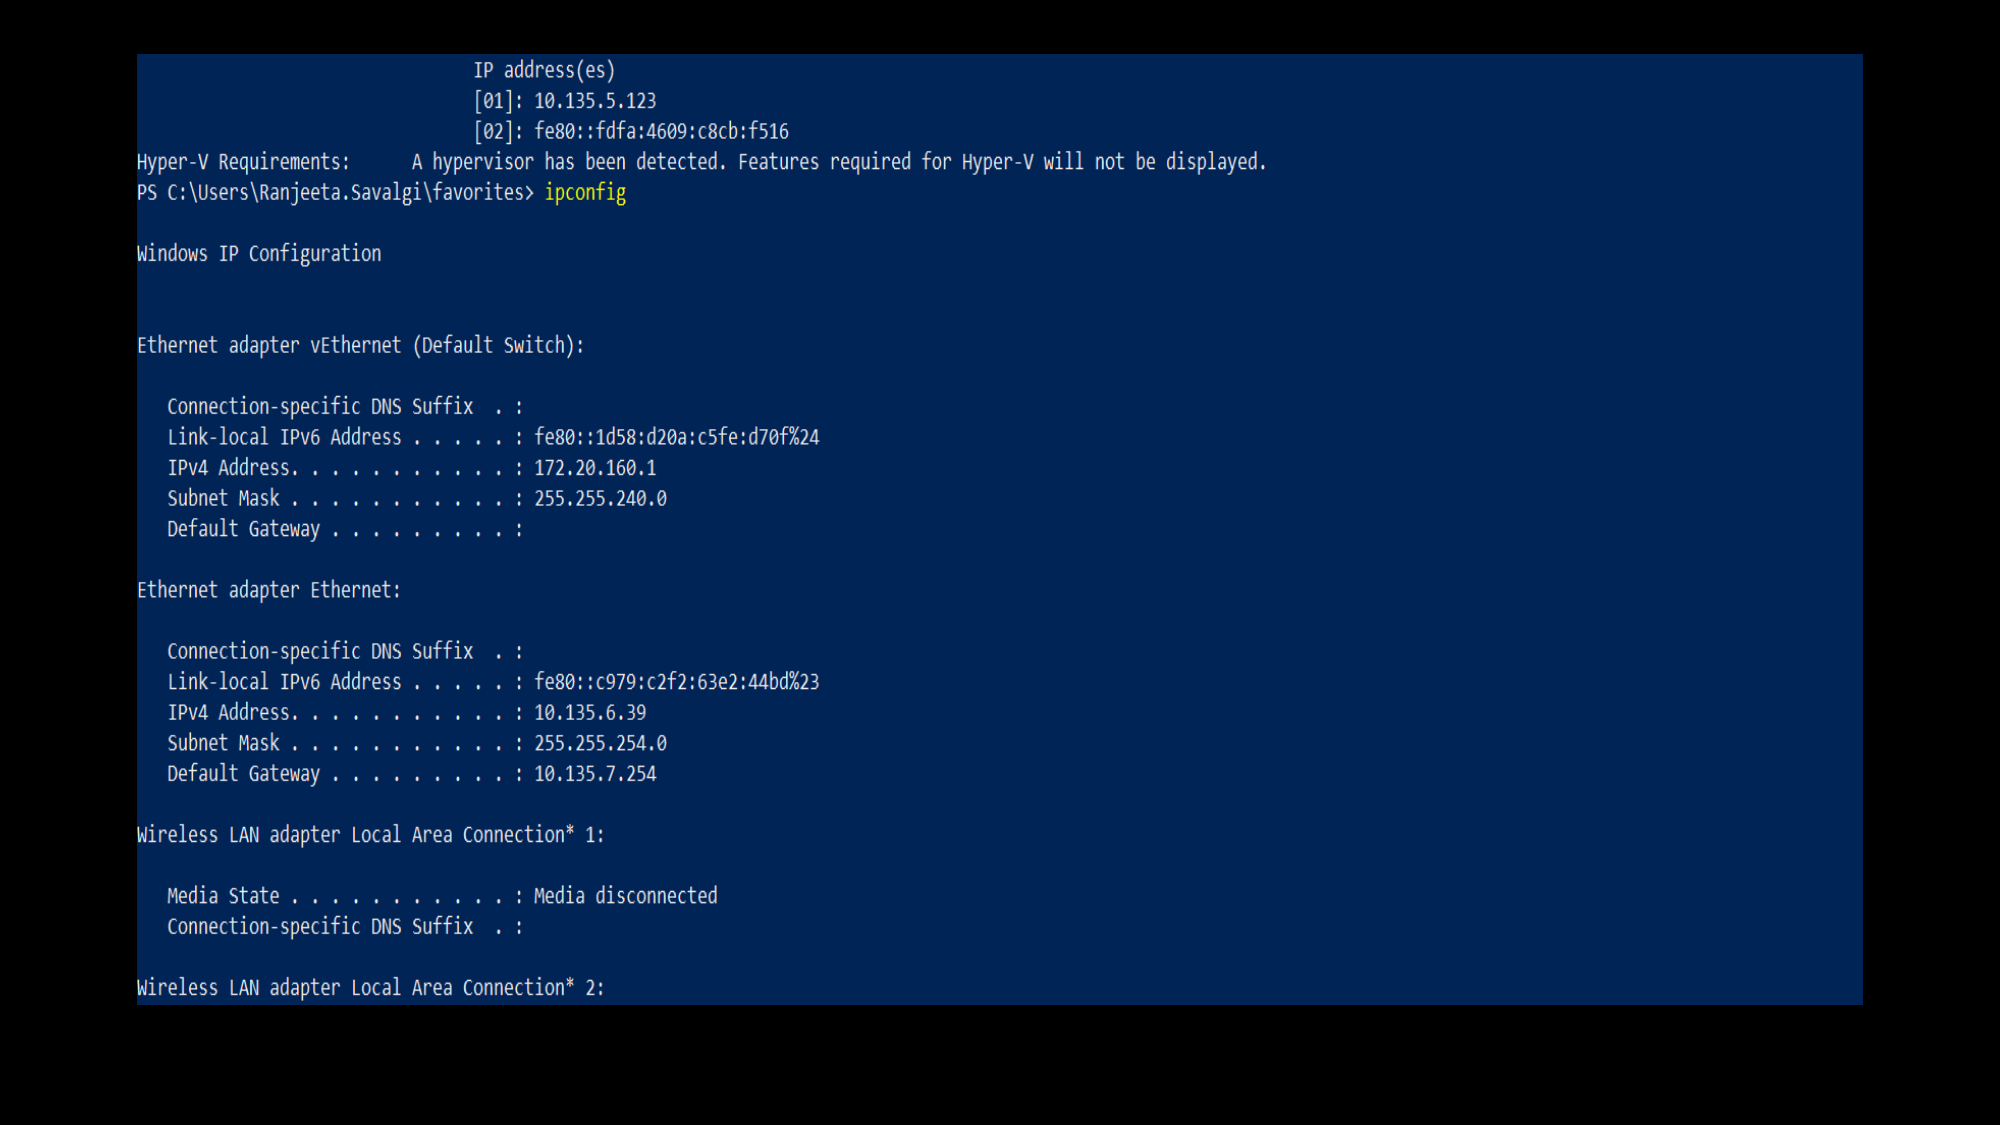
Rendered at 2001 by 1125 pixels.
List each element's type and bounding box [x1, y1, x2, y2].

list [137, 54, 1863, 1005]
